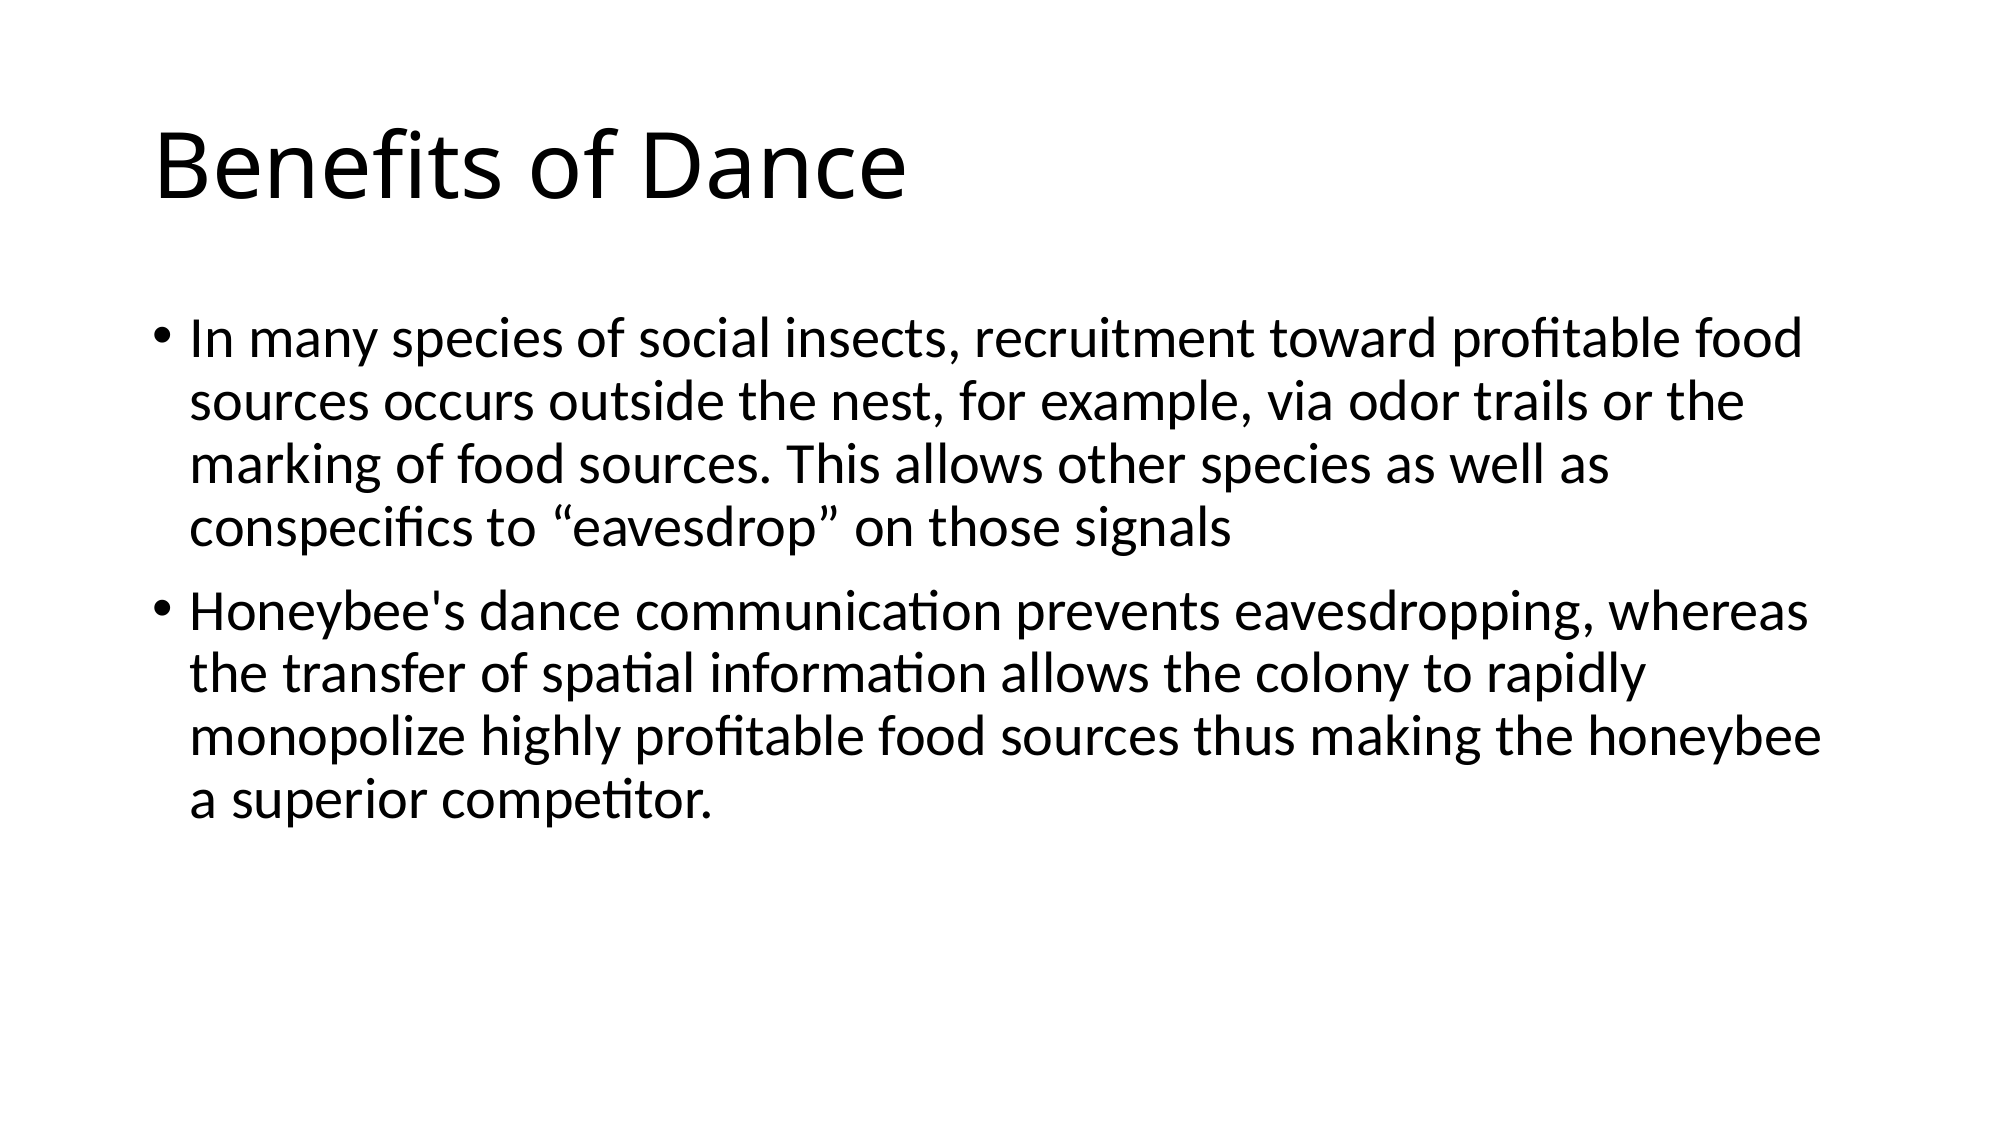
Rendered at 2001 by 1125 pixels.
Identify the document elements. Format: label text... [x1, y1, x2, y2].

list In many species of social insects, recruitment toward profitable food sources occurs outside the nest, for example, via odor trails or the marking of food sources. This allows other species as well as conspecifics to “eavesdrop” on those signals Honeybee's dance communication prevents eavesdropping, whereas the transfer of spatial information allows the colony to rapidly monopolize highly profitable food sources thus making the honeybee a superior competitor. [137, 299, 1863, 1014]
title Benefits of Dance [137, 59, 1863, 278]
